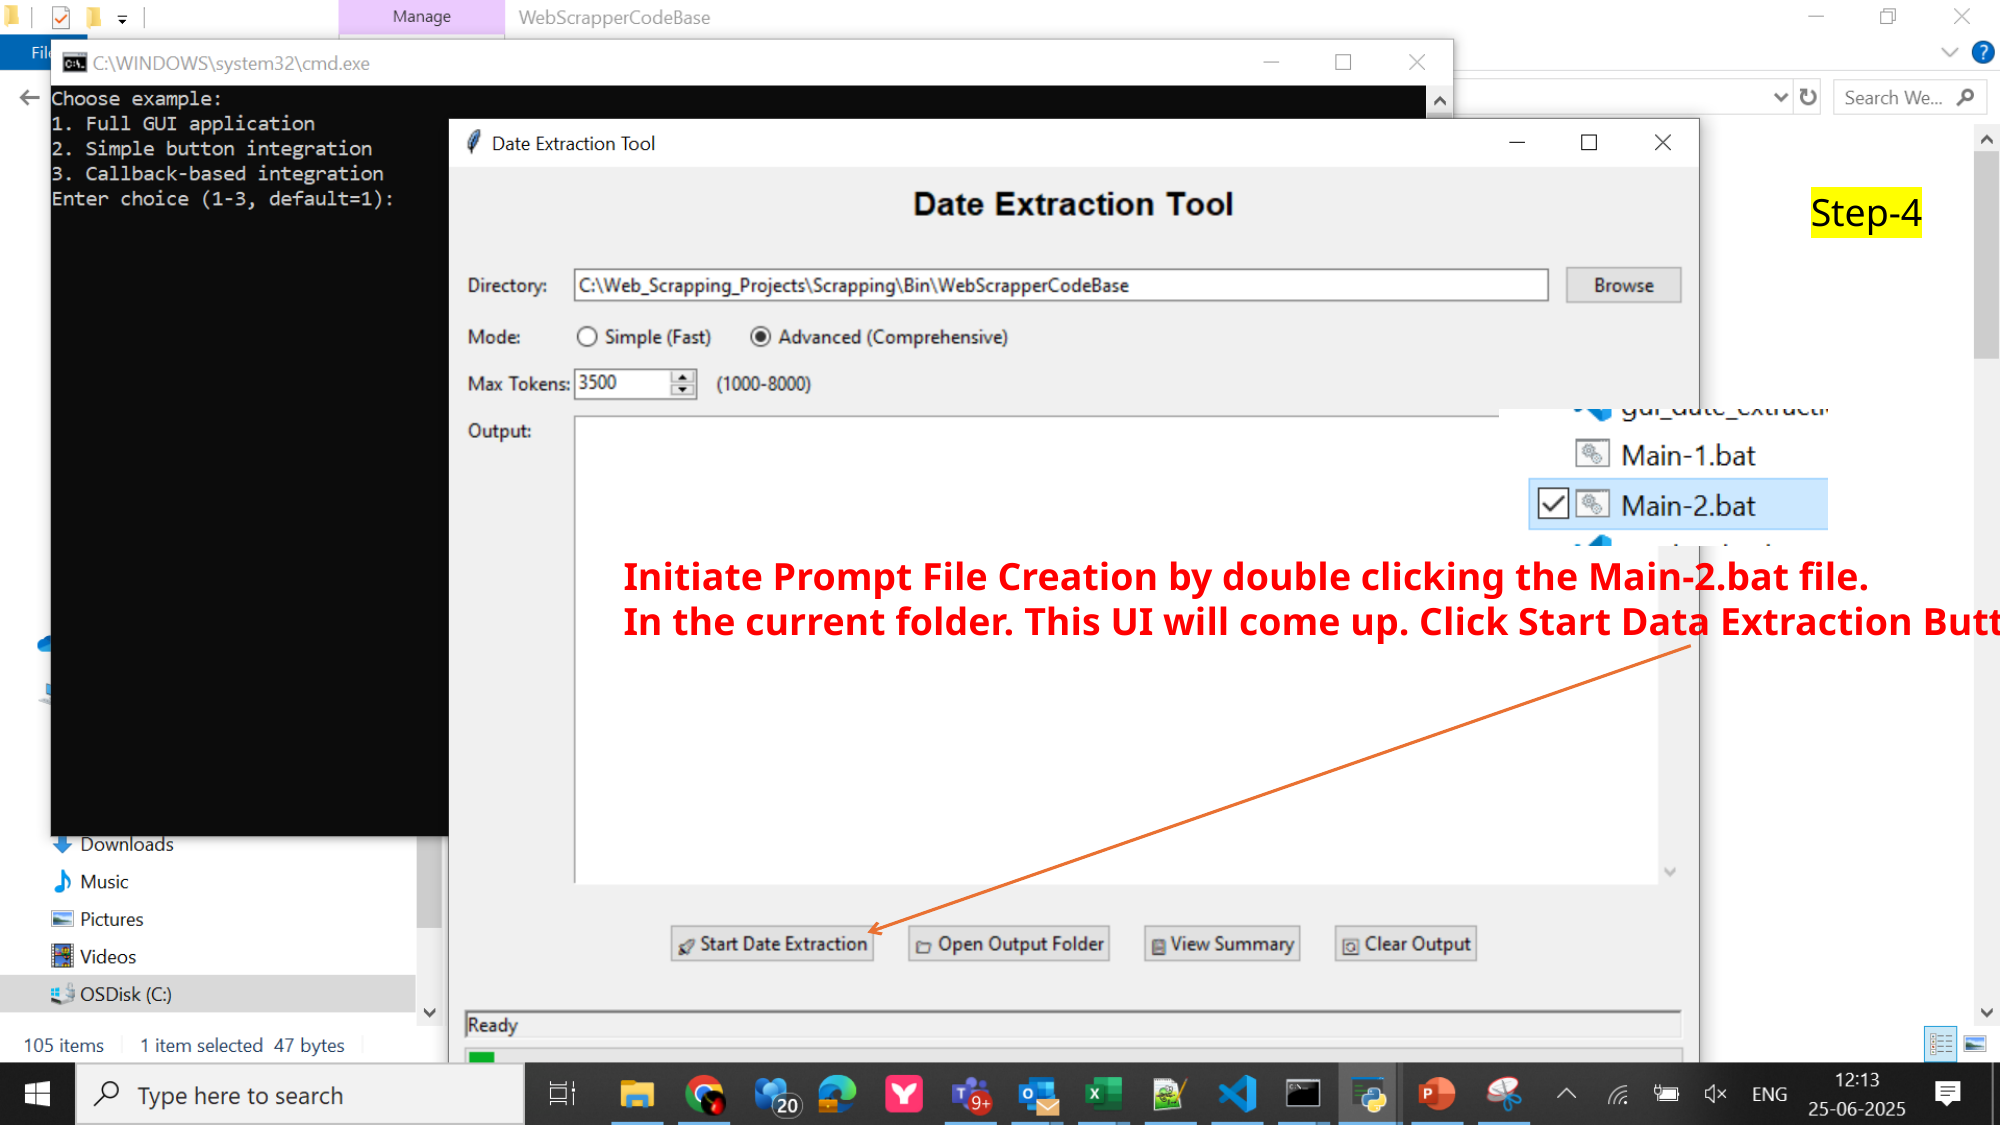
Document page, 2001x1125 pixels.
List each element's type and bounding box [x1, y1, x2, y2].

picture [0, 0, 2000, 1125]
text_box [866, 645, 1692, 934]
